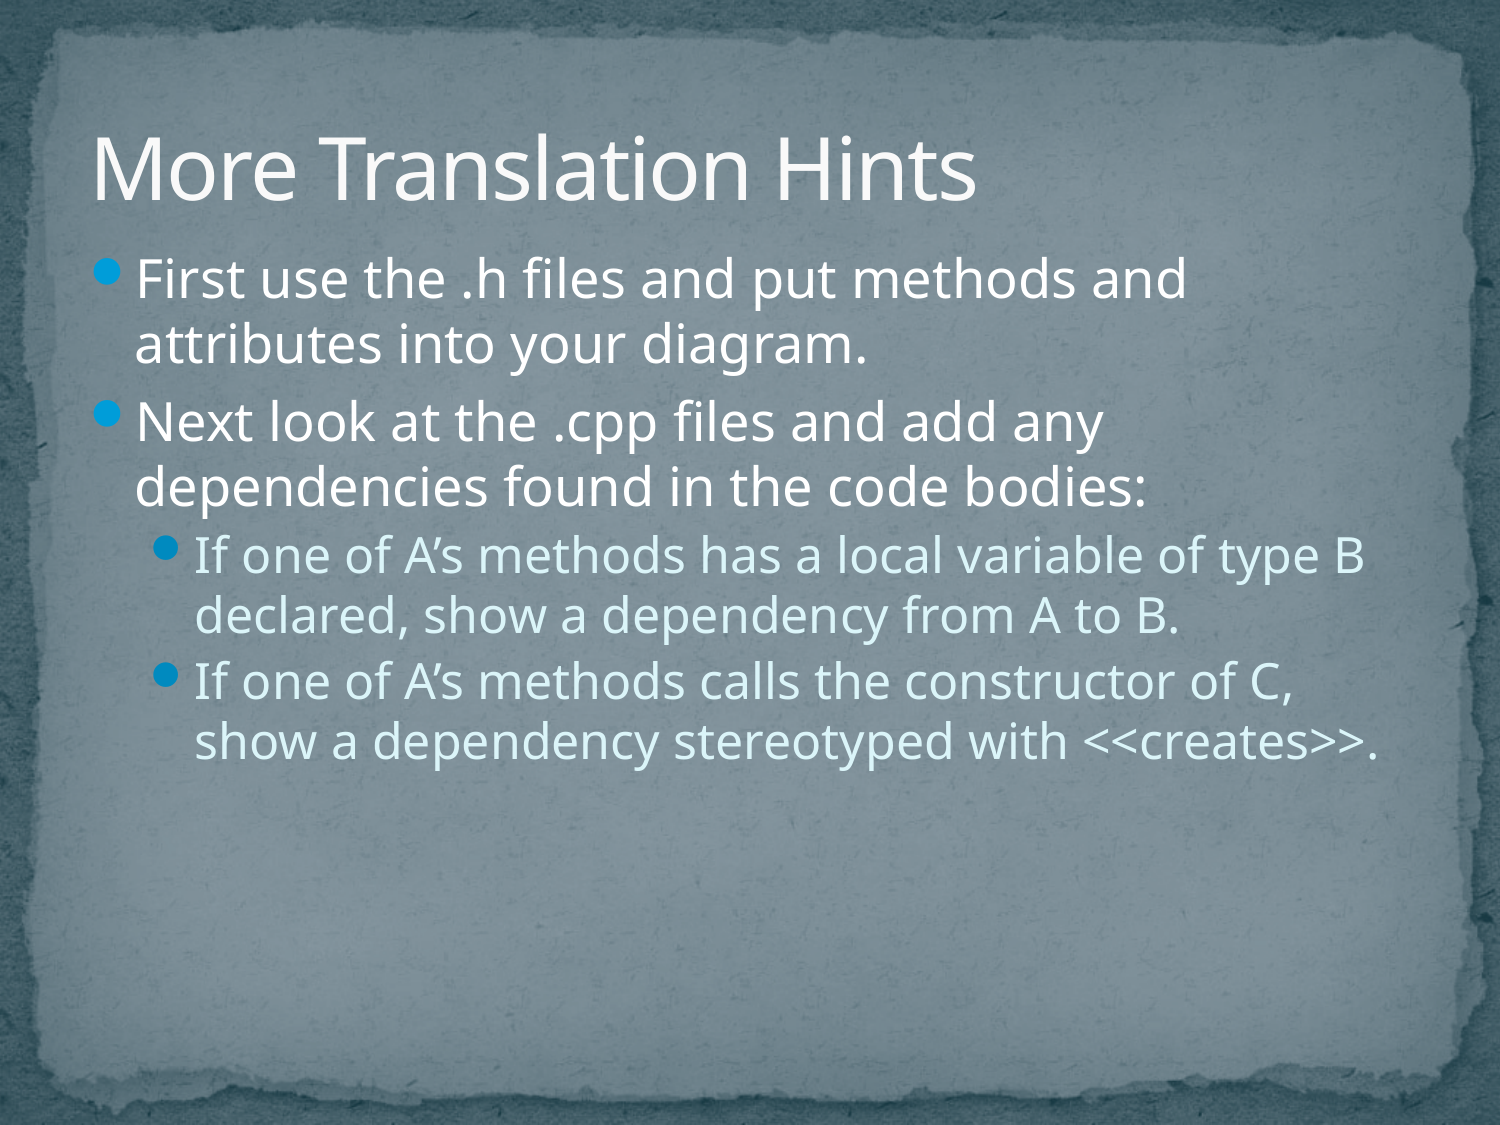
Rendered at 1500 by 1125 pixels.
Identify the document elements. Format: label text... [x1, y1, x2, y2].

list First use the .h files and put methods and attributes into your diagram. Next look at the .cpp files and add any dependencies found in the code bodies: If one of A’s methods has a local variable of type B declared, show a dependency from A to B. If one of A’s methods calls the constructor of C, show a dependency stereotyped with <<creates>>. [75, 237, 1425, 1005]
title More Translation Hints [74, 24, 1425, 225]
